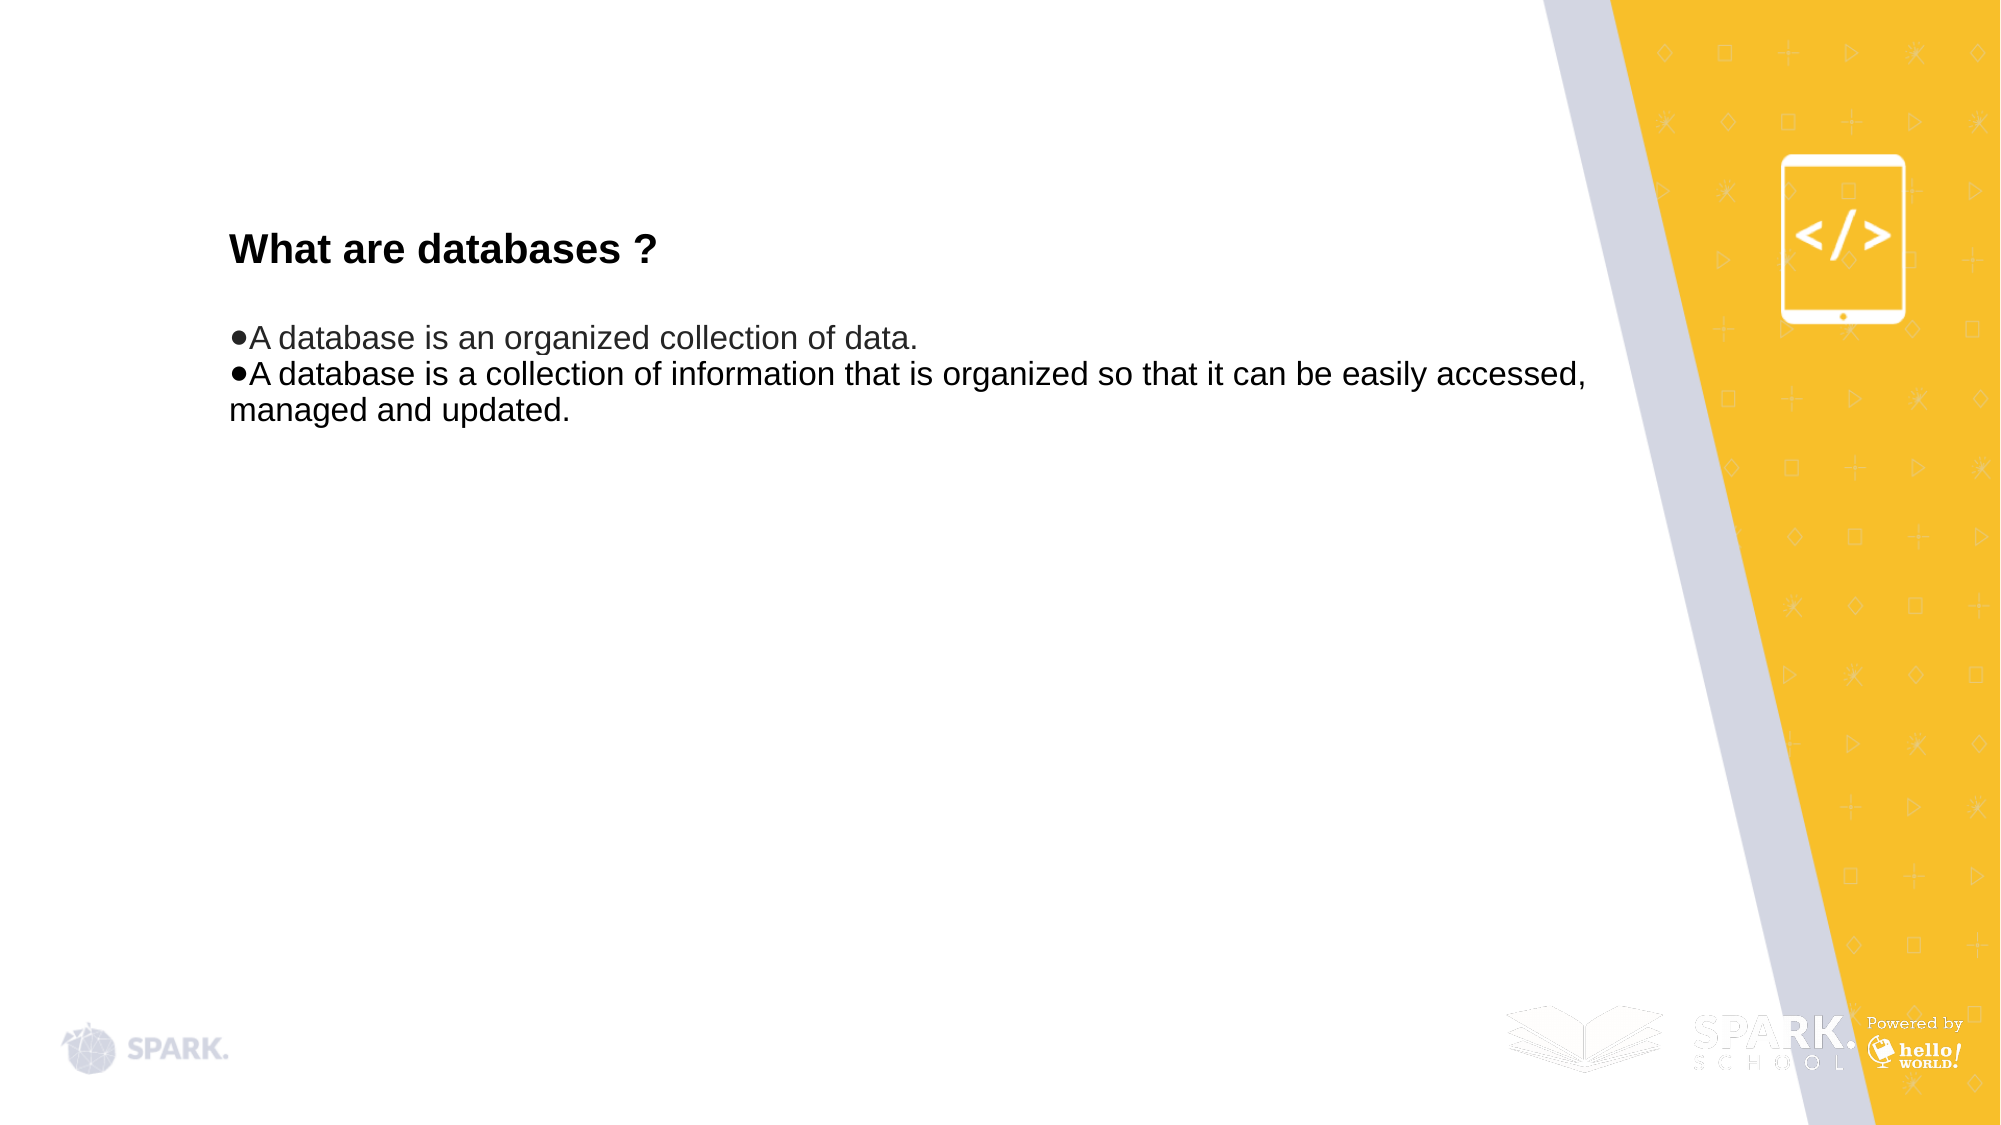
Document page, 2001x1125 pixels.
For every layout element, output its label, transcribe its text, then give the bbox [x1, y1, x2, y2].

picture [0, 0, 2001, 1125]
text_box What are databases ? [214, 190, 767, 304]
text_box A database is an organized collection of data. A database is a collection of information that is organized so that it can be easily accessed, managed and updated. [214, 313, 1629, 872]
